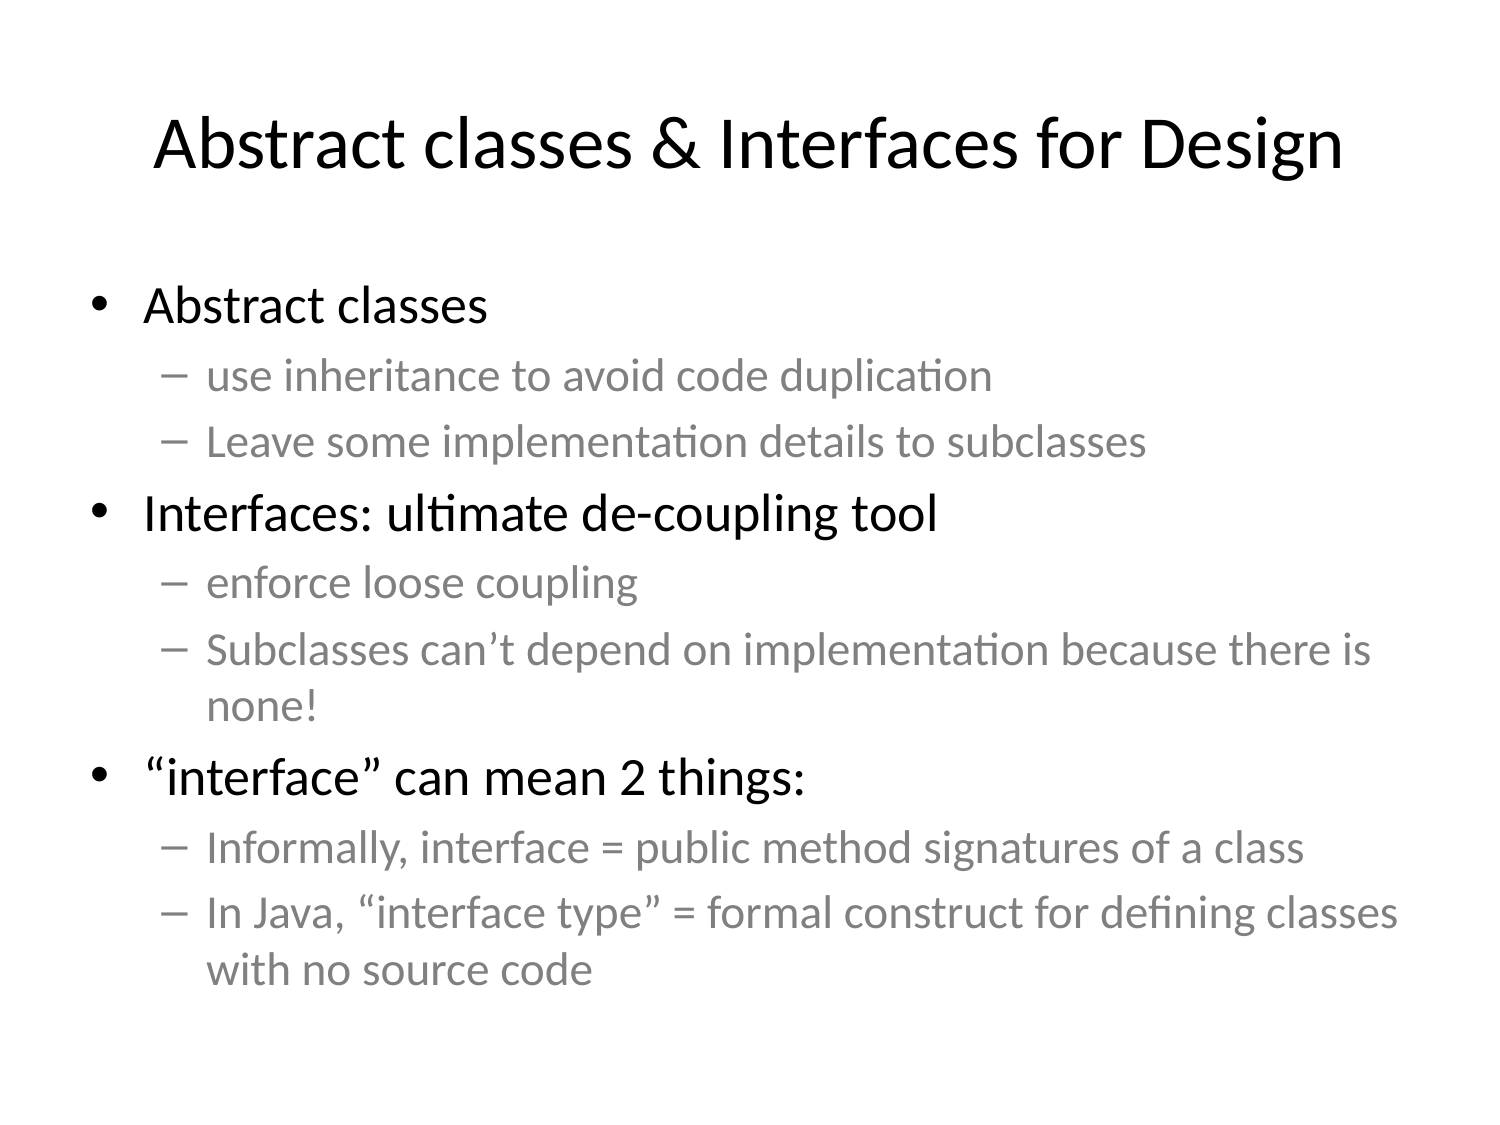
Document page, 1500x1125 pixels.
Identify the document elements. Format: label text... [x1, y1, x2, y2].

list Abstract classes use inheritance to avoid code duplication Leave some implementation details to subclasses Interfaces: ultimate de-coupling tool enforce loose coupling Subclasses can’t depend on implementation because there is none! “interface” can mean 2 things: Informally, interface = public method signatures of a class In Java, “interface type” = formal construct for defining classes with no source code [75, 262, 1425, 1005]
title Abstract classes & Interfaces for Design [75, 45, 1425, 233]
